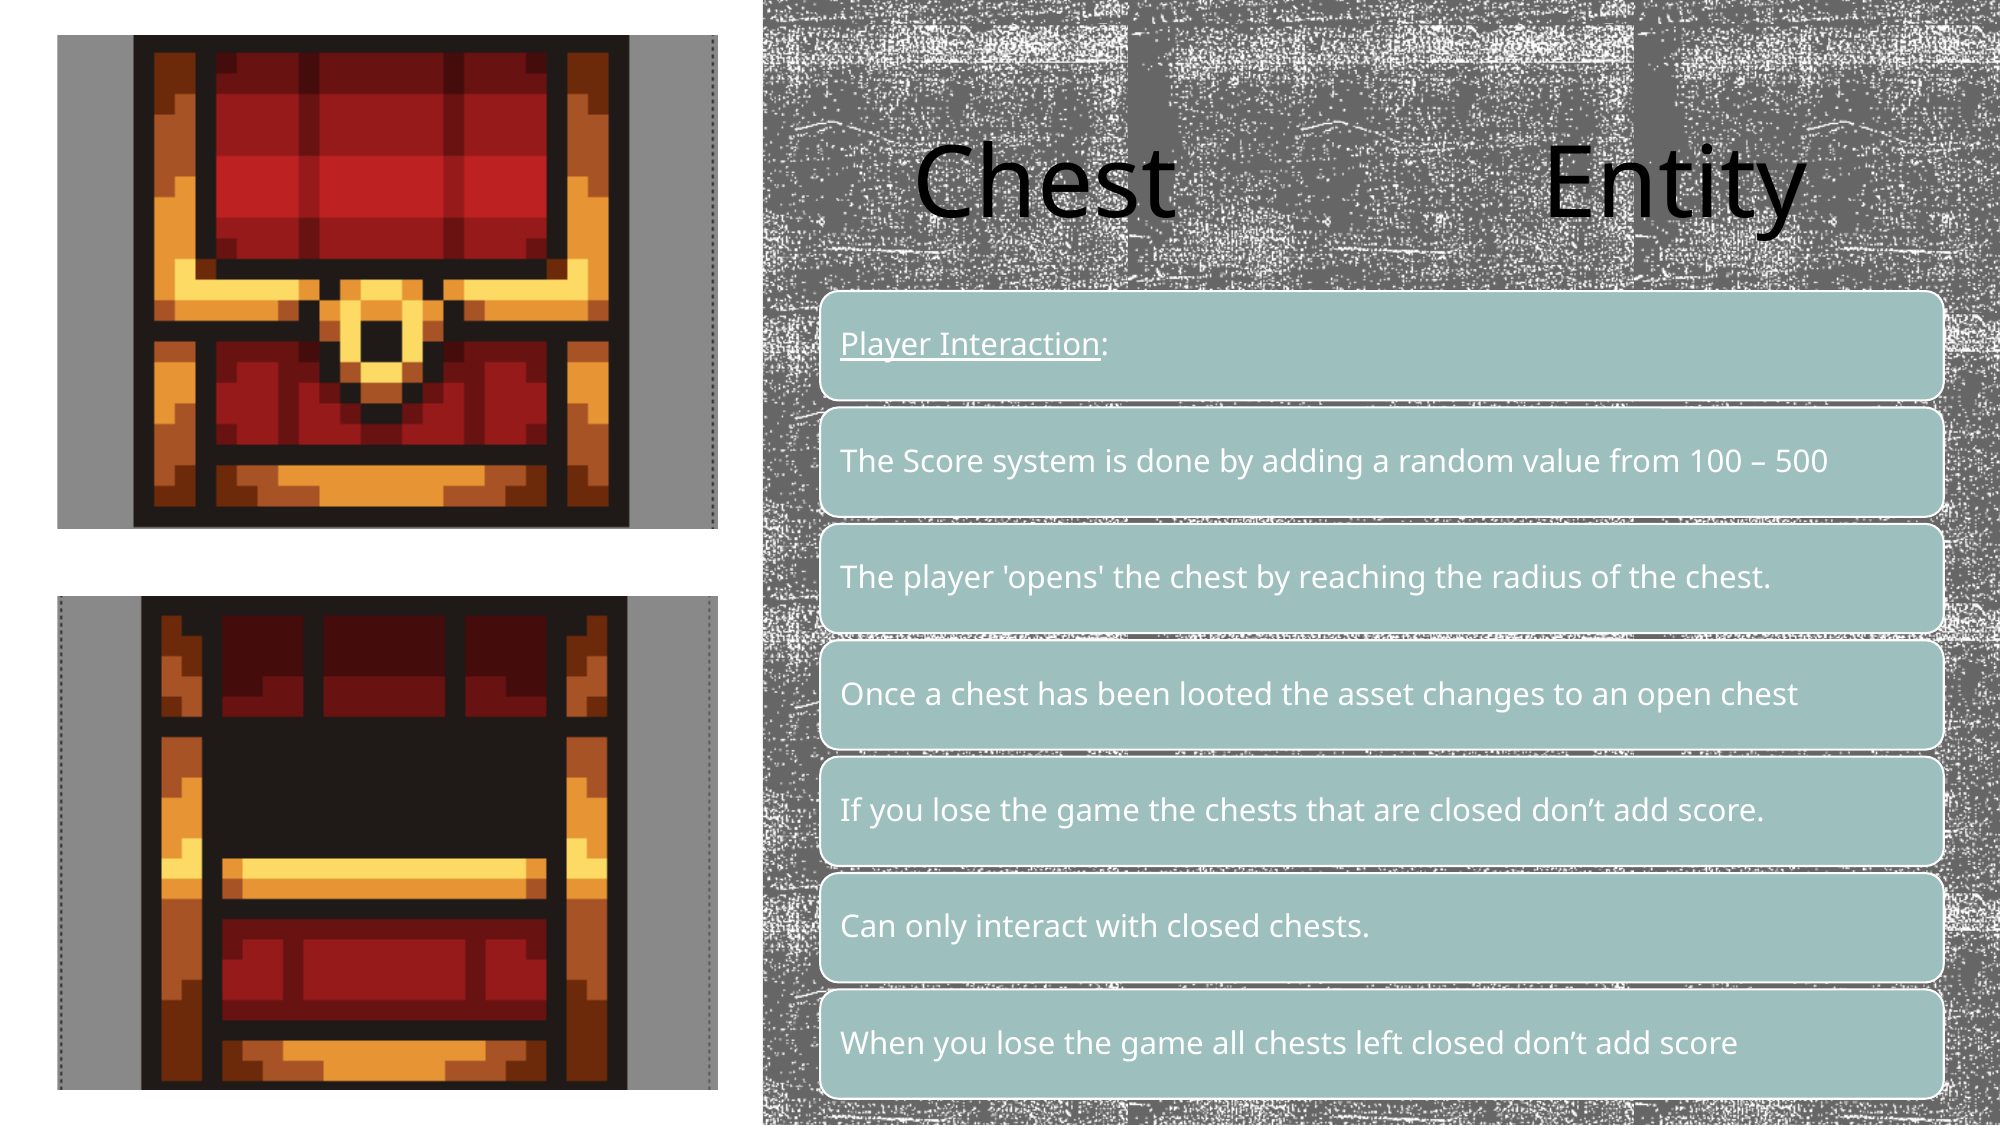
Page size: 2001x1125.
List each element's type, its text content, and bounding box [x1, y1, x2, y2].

picture [57, 596, 718, 1090]
title Chest Entity [758, 53, 1937, 318]
picture [57, 35, 718, 529]
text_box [822, 283, 1943, 1108]
text_box [762, 0, 2000, 1125]
